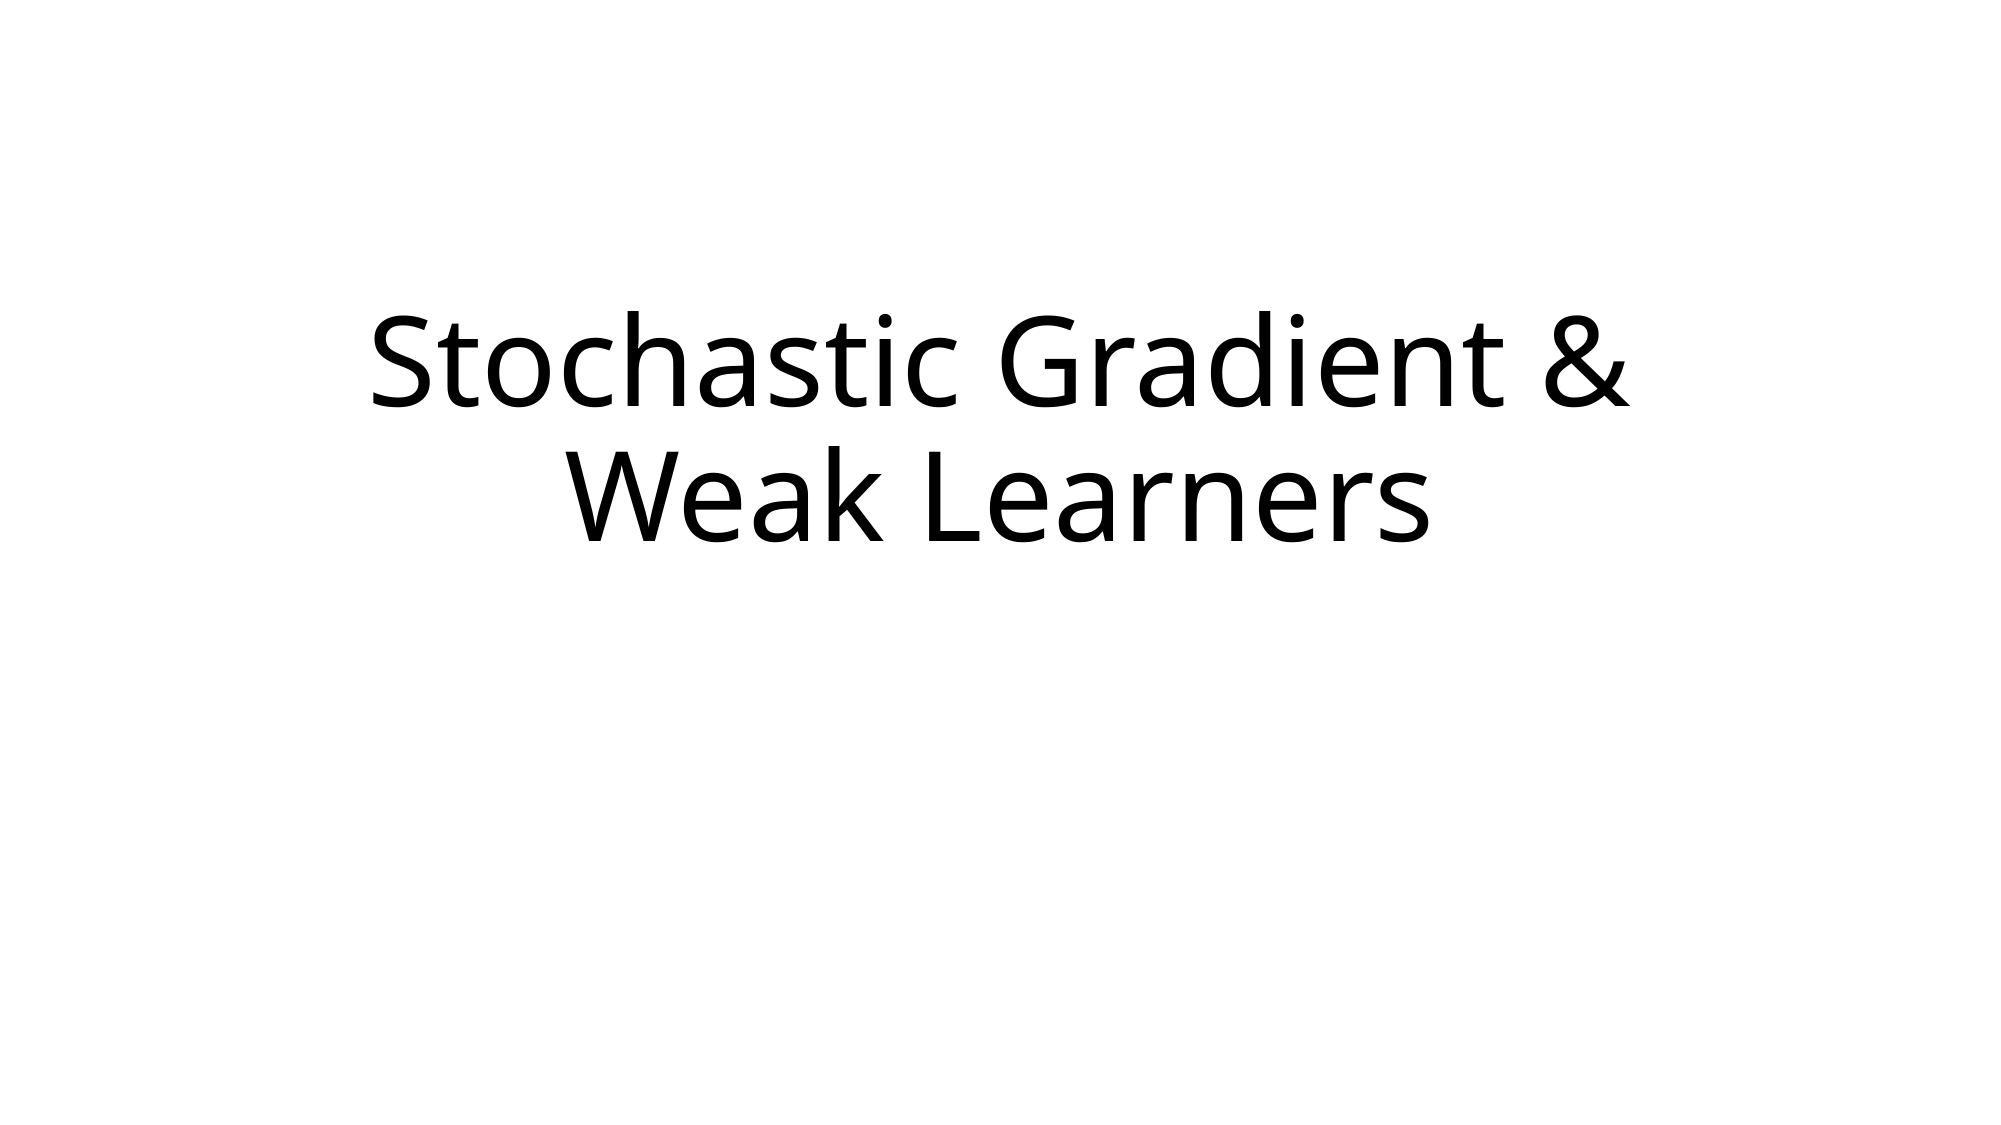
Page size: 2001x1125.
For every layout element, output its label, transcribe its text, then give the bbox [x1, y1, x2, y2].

title Stochastic Gradient & Weak Learners [249, 184, 1750, 576]
